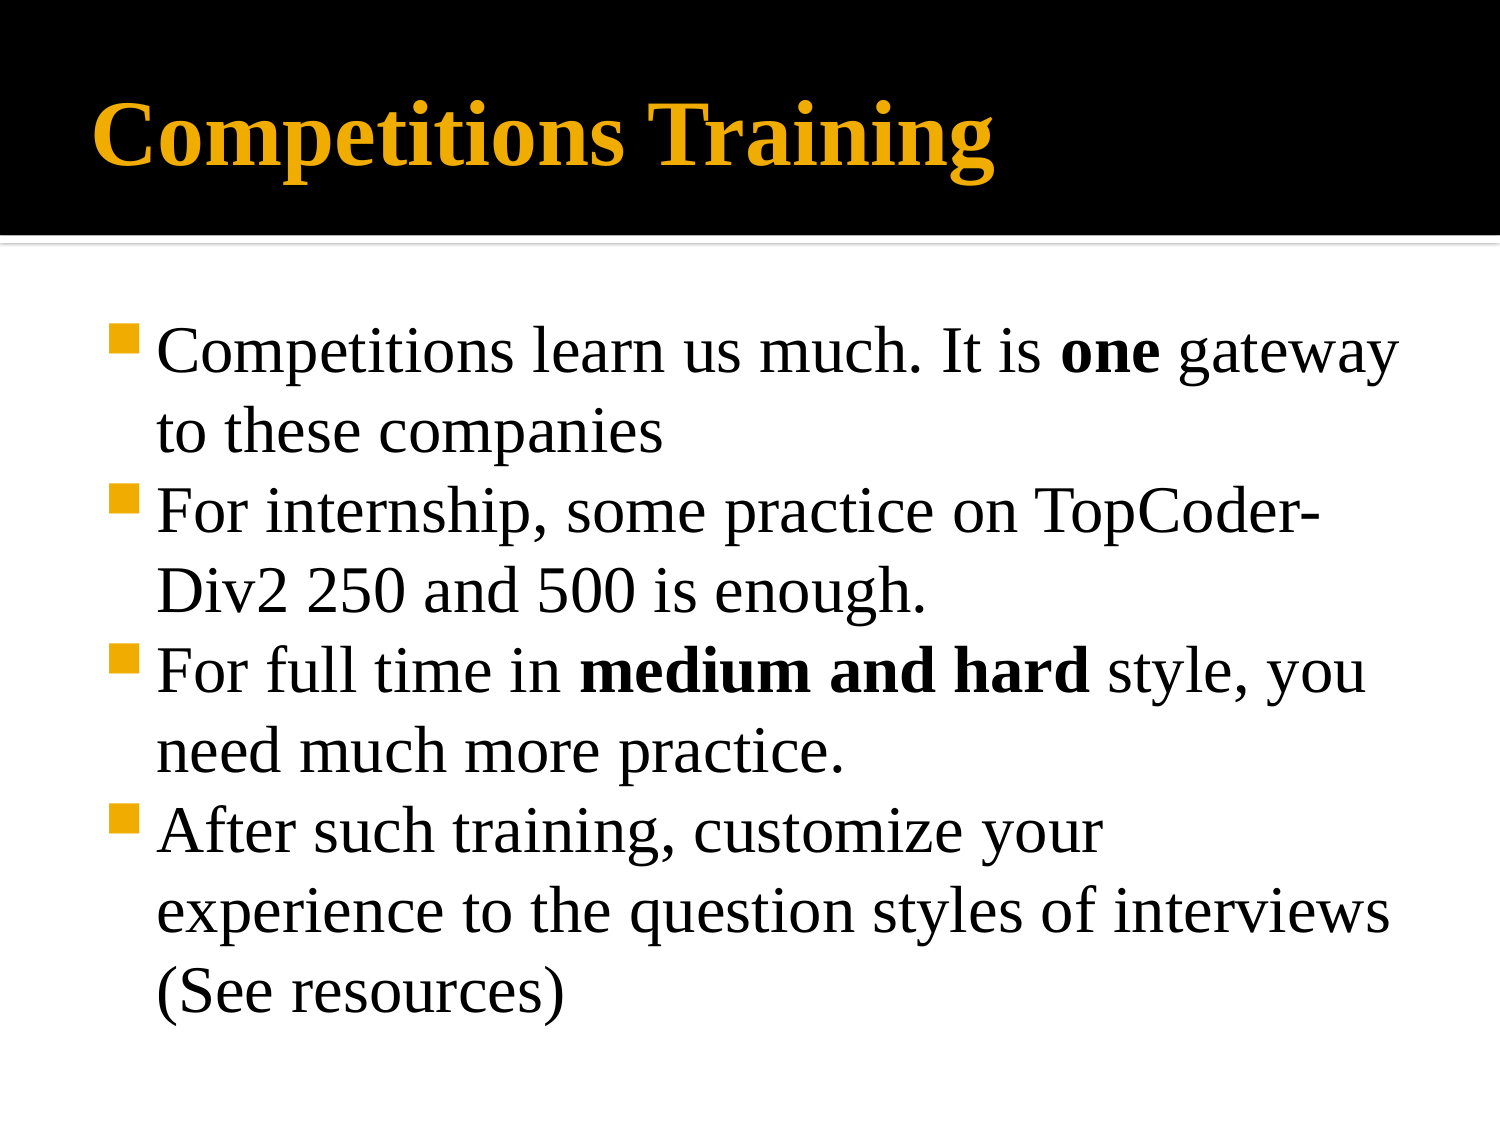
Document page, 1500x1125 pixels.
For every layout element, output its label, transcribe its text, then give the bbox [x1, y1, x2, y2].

list Competitions learn us much. It is one gateway to these companies For internship, some practice on TopCoder-Div2 250 and 500 is enough. For full time in medium and hard style, you need much more practice. After such training, customize your experience to the question styles of interviews (See resources) [75, 291, 1425, 1050]
title Competitions Training [75, 25, 1425, 231]
